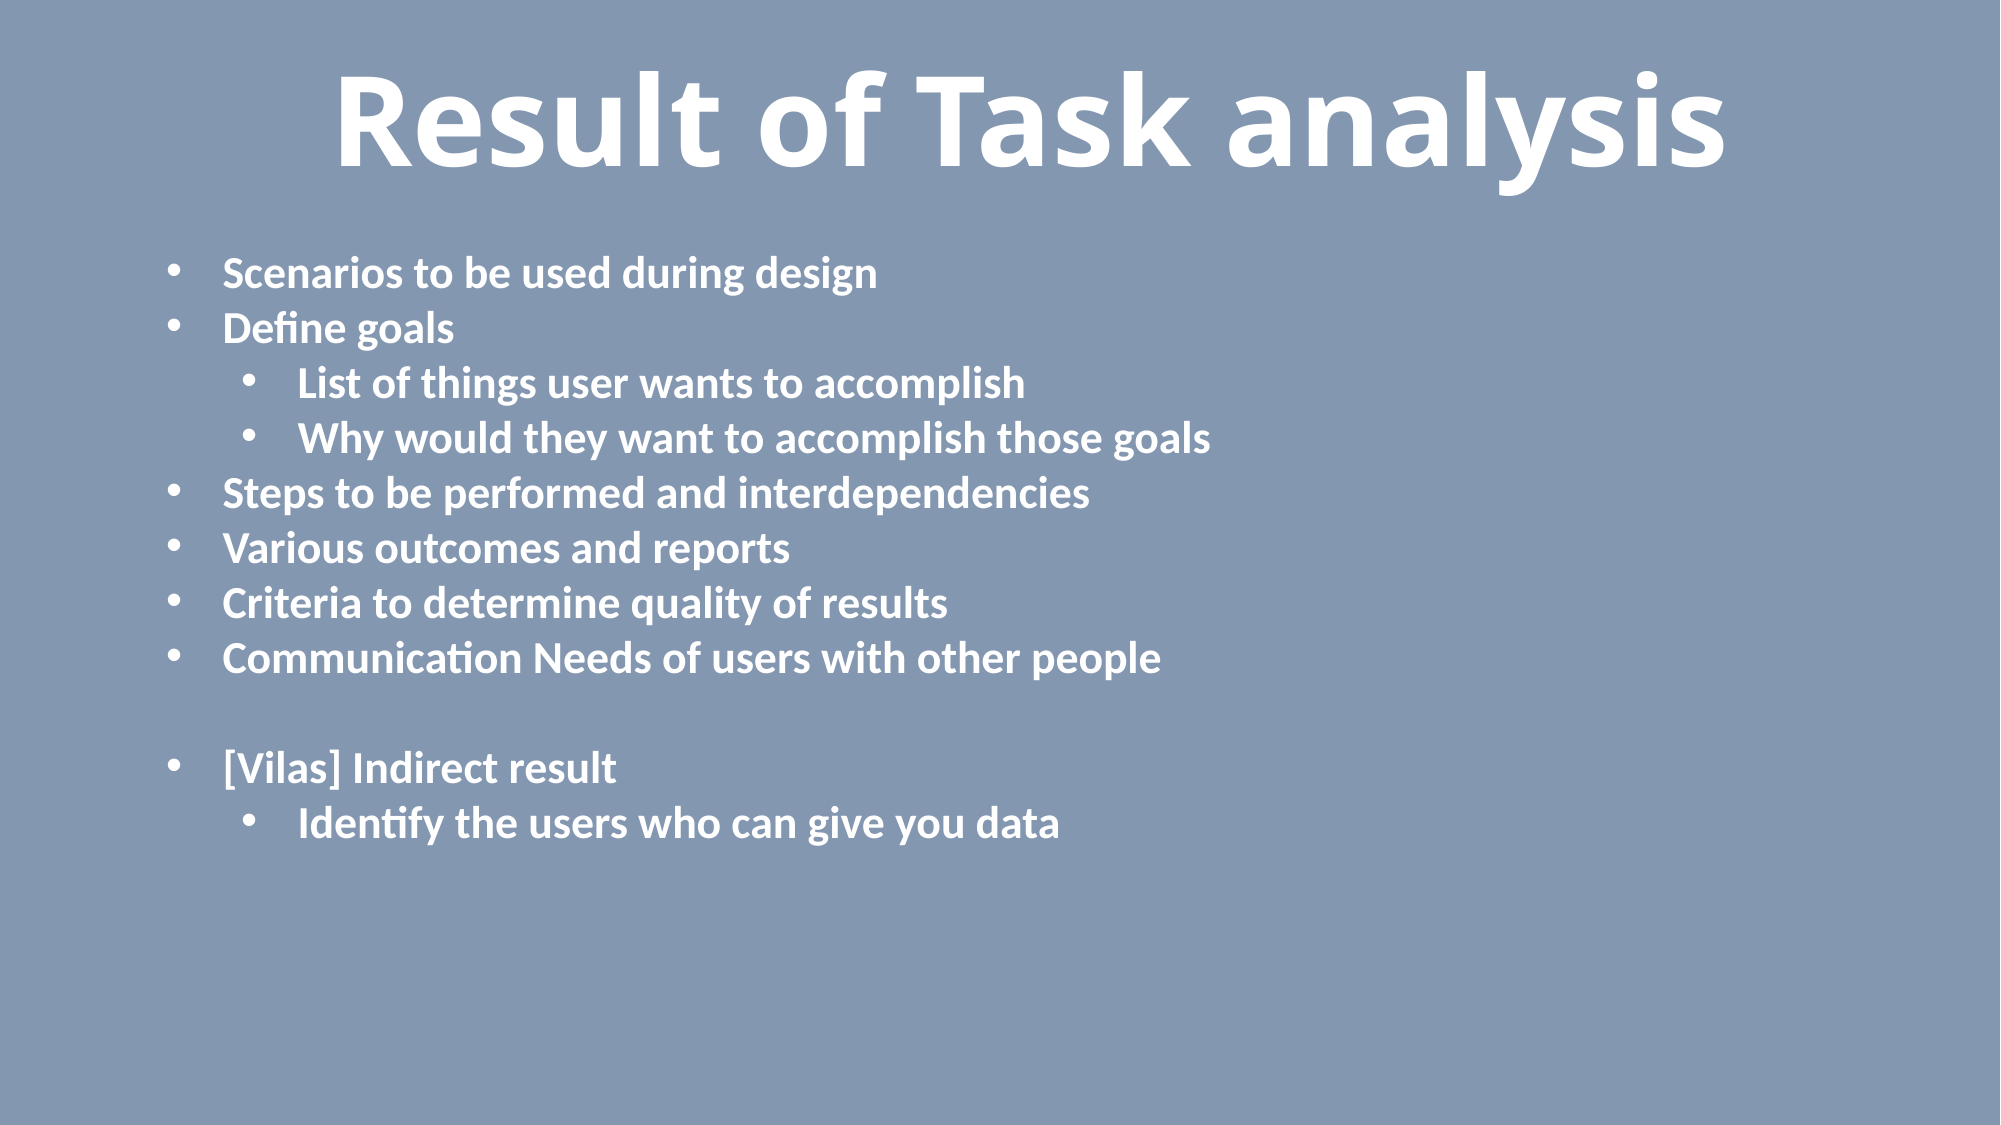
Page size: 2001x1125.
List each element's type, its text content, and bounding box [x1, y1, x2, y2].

title Result of Task analysis [167, 17, 1893, 235]
text_box Scenarios to be used during design Define goals List of things user wants to accomplish Why would they want to accomplish those goals Steps to be performed and interdependencies Various outcomes and reports Criteria to determine quality of results Communication Needs of users with other people [Vilas] Indirect result Identify the users who can give you data [151, 235, 1893, 1075]
